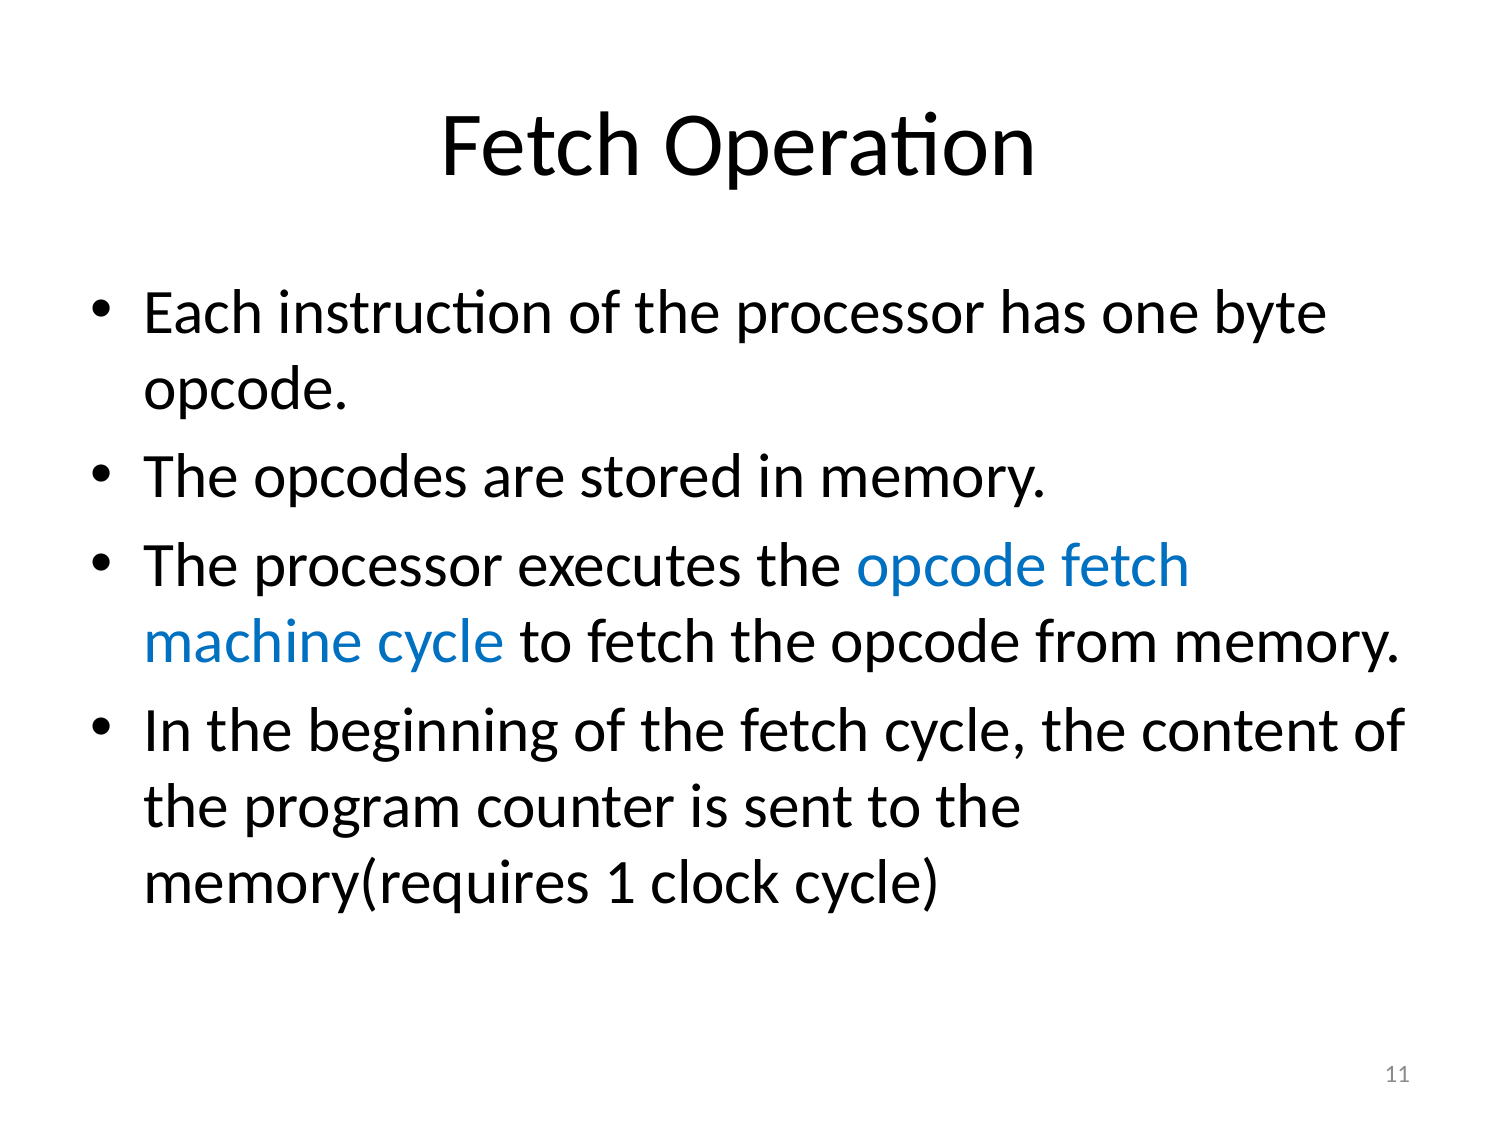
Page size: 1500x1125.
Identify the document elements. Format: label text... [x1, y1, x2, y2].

list Each instruction of the processor has one byte opcode. The opcodes are stored in memory. The processor executes the opcode fetch machine cycle to fetch the opcode from memory. In the beginning of the fetch cycle, the content of the program counter is sent to the memory(requires 1 clock cycle) [75, 262, 1425, 1005]
slide_number 11 [1074, 1042, 1425, 1103]
title Fetch Operation [75, 45, 1425, 233]
